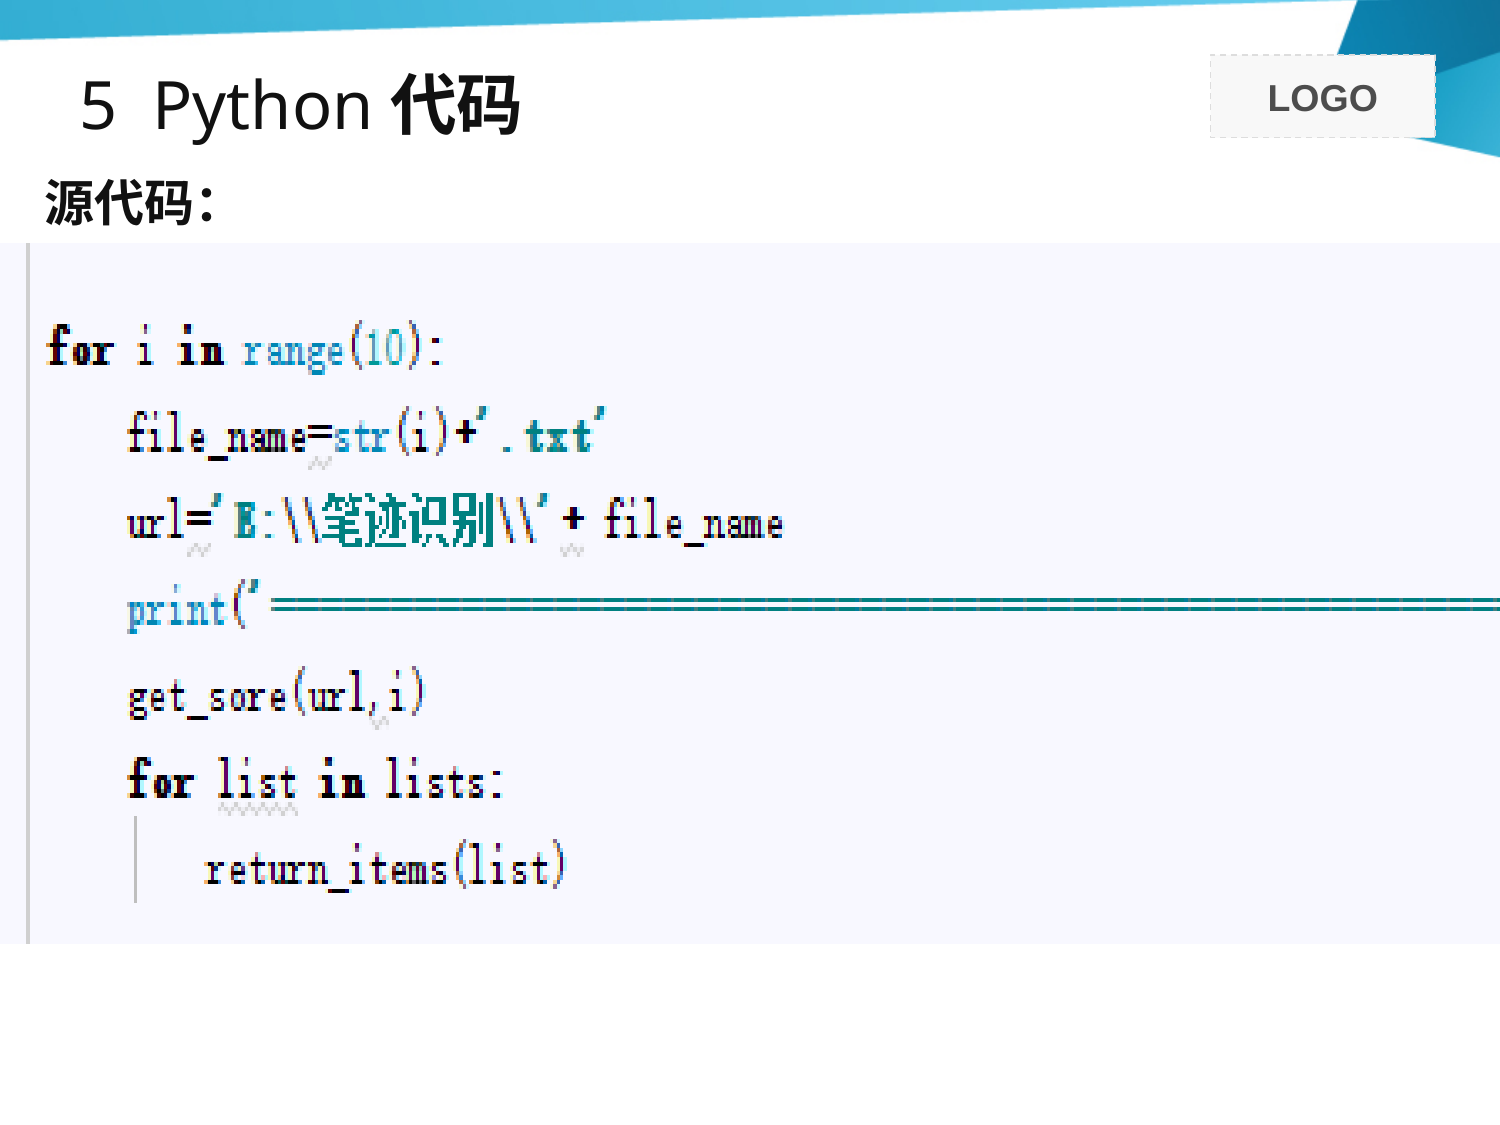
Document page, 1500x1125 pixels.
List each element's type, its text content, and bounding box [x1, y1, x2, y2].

text_box 源代码： [29, 164, 750, 239]
picture [0, 0, 1500, 1125]
title 5 Python代码 [64, 44, 1436, 161]
